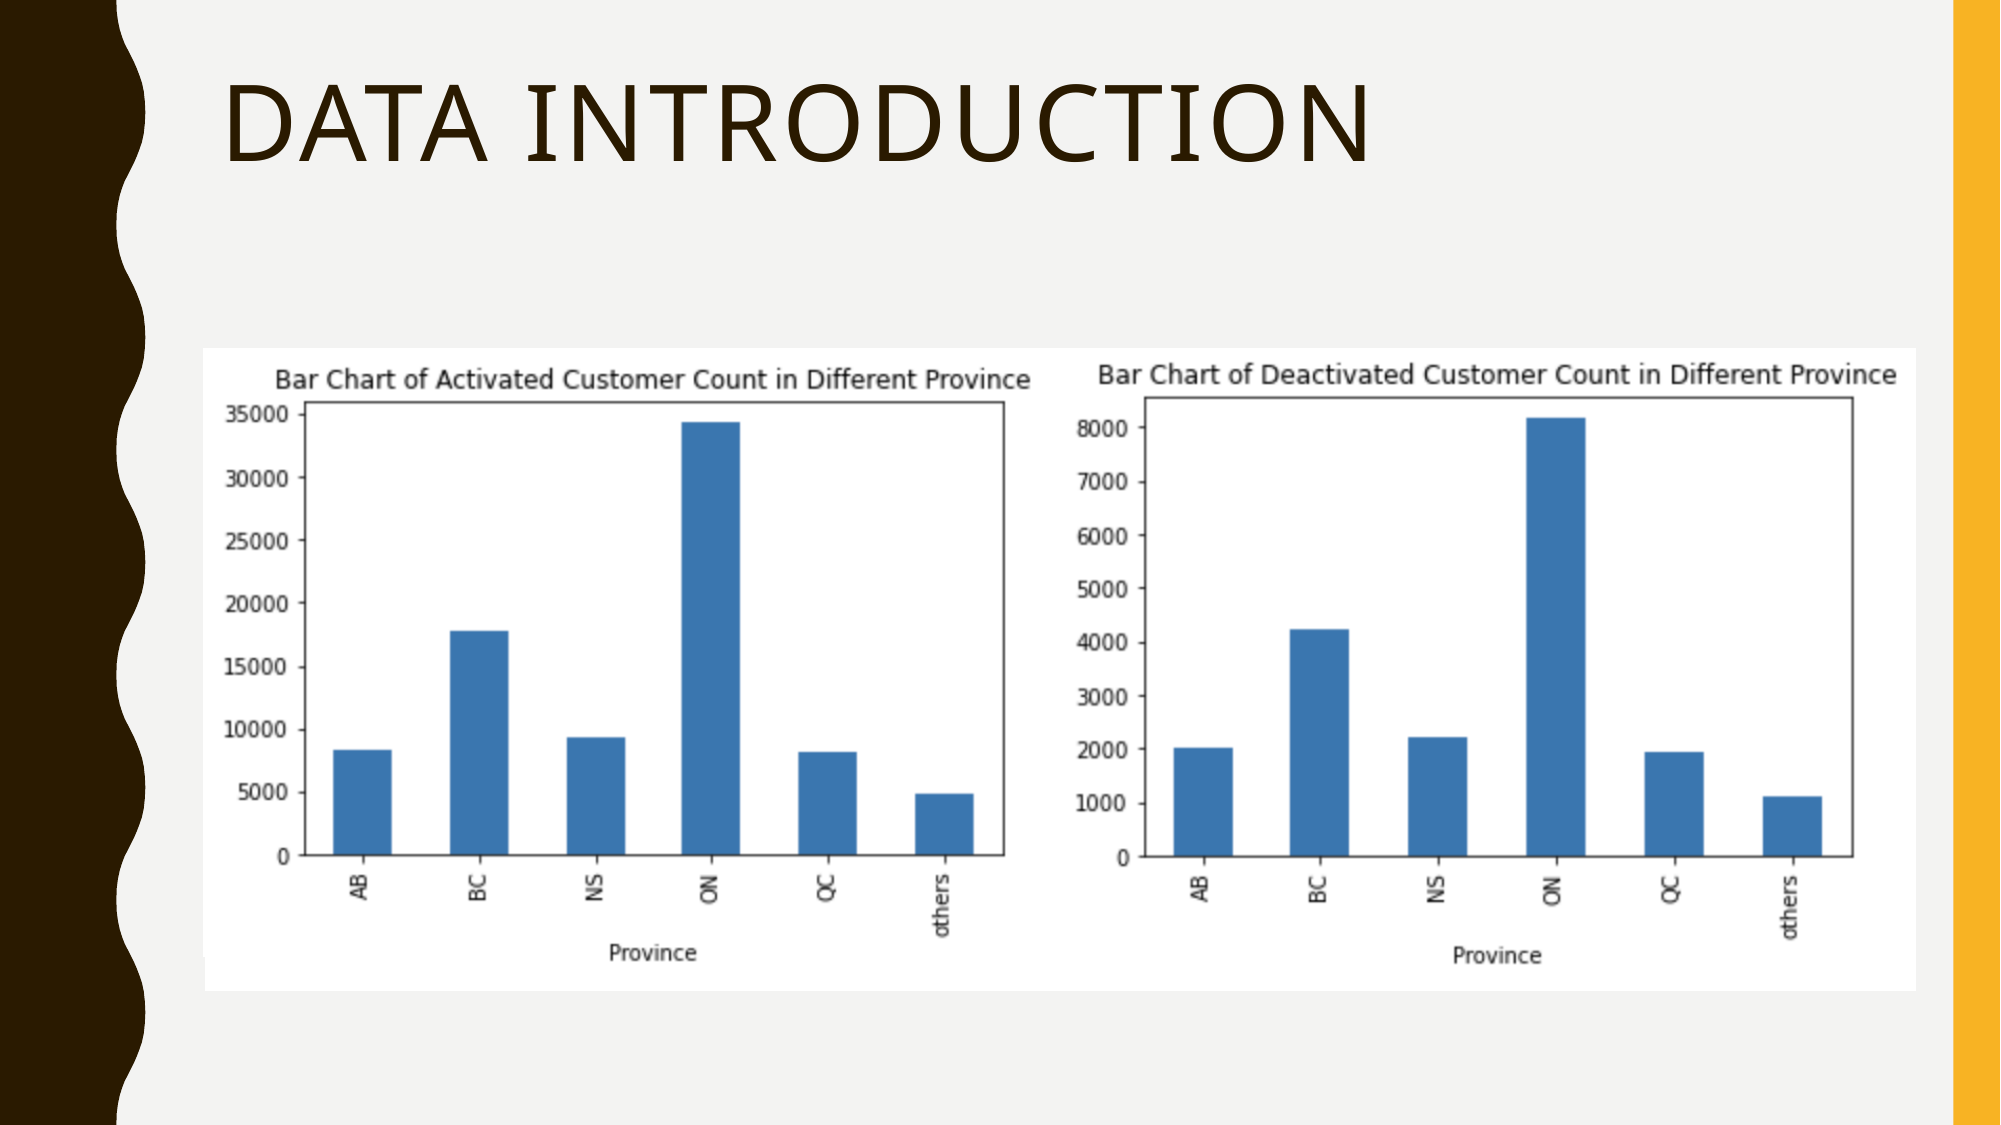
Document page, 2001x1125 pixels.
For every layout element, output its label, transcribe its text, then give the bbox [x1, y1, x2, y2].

title Data introduction [205, 62, 1875, 308]
picture [203, 348, 1916, 991]
